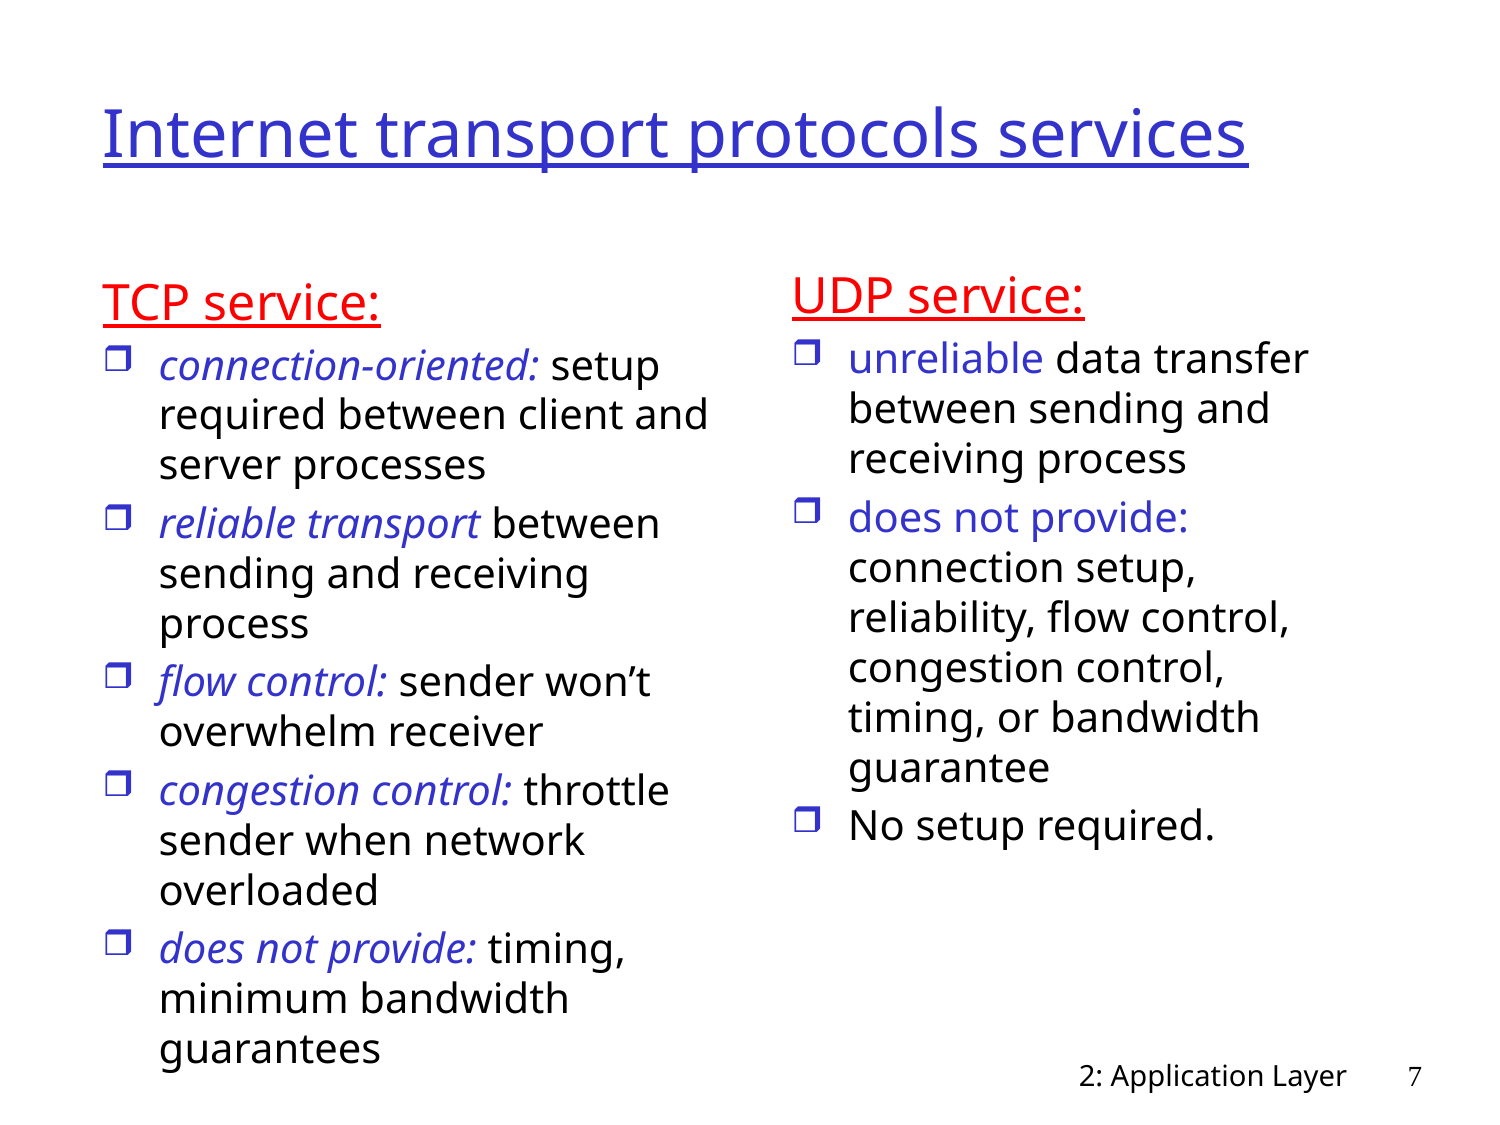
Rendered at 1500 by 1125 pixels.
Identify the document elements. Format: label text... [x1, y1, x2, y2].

list TCP service: connection-oriented: setup required between client and server processes reliable transport between sending and receiving process flow control: sender won’t overwhelm receiver congestion control: throttle sender when network overloaded does not provide: timing, minimum bandwidth guarantees [87, 262, 760, 1026]
list UDP service: unreliable data transfer between sending and receiving process does not provide: connection setup, reliability, flow control, congestion control, timing, or bandwidth guarantee No setup required. [776, 255, 1379, 1019]
footer 2: Application Layer [887, 1049, 1362, 1125]
slide_number 7 [1362, 1049, 1438, 1125]
title Internet transport protocols services [87, 37, 1363, 226]
